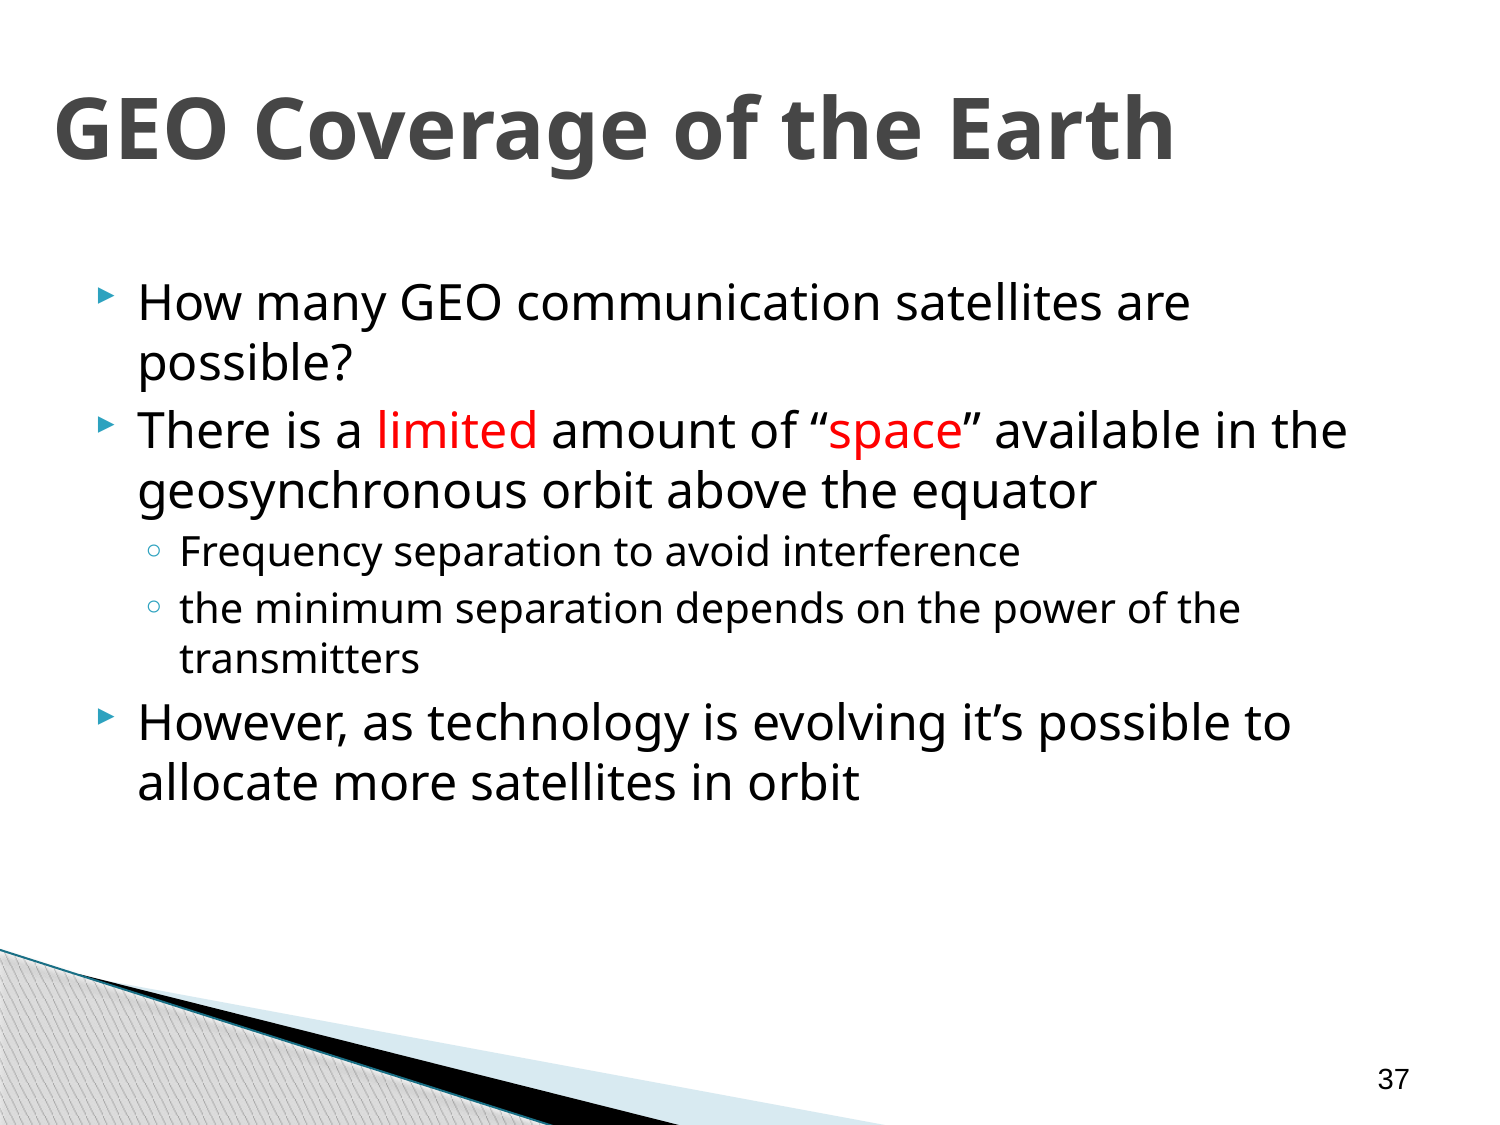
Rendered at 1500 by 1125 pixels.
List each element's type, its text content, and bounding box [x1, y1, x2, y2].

title GEO Coverage of the Earth [37, 37, 1463, 213]
slide_number 37 [1224, 1050, 1425, 1103]
list How many GEO communication satellites are possible? There is a limited amount of “space” available in the geosynchronous orbit above the equator Frequency separation to avoid interference the minimum separation depends on the power of the transmitters However, as technology is evolving it’s possible to allocate more satellites in orbit [62, 262, 1413, 955]
